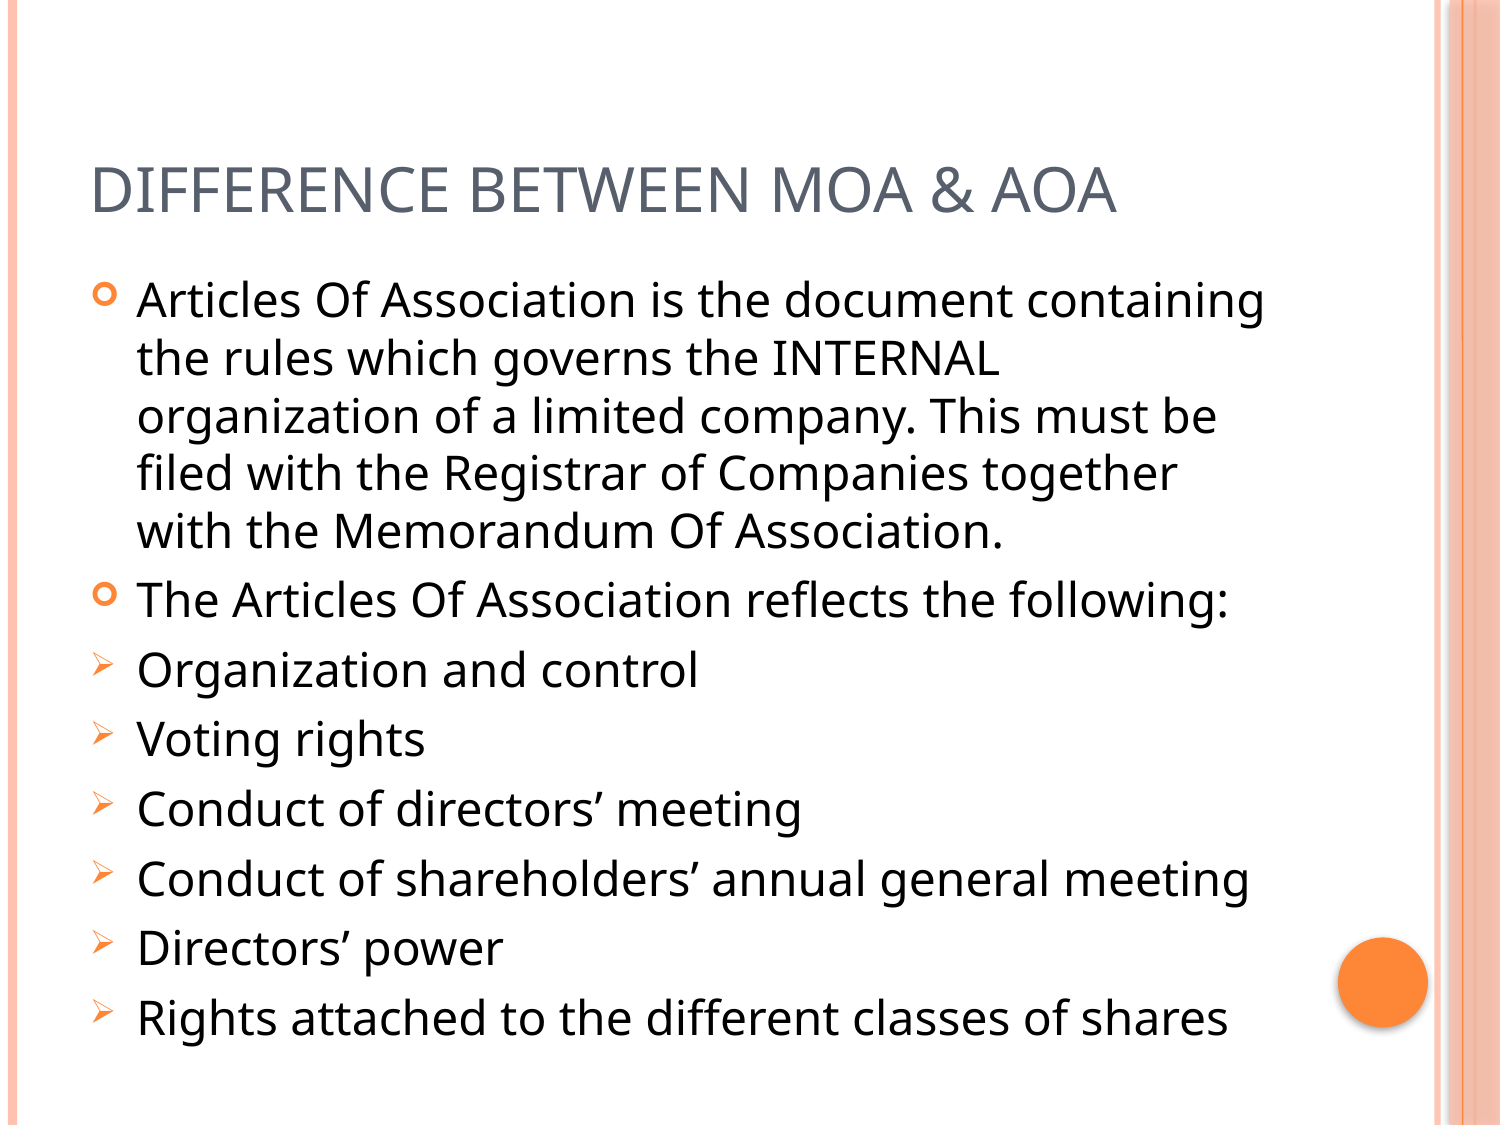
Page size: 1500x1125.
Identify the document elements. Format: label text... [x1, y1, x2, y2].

list Articles Of Association is the document containing the rules which governs the INTERNAL organization of a limited company. This must be filed with the Registrar of Companies together with the Memorandum Of Association. The Articles Of Association reflects the following: Organization and control Voting rights Conduct of directors’ meeting Conduct of shareholders’ annual general meeting Directors’ power Rights attached to the different classes of shares [75, 262, 1300, 1062]
title Difference between MOA & AOA [75, 45, 1300, 233]
